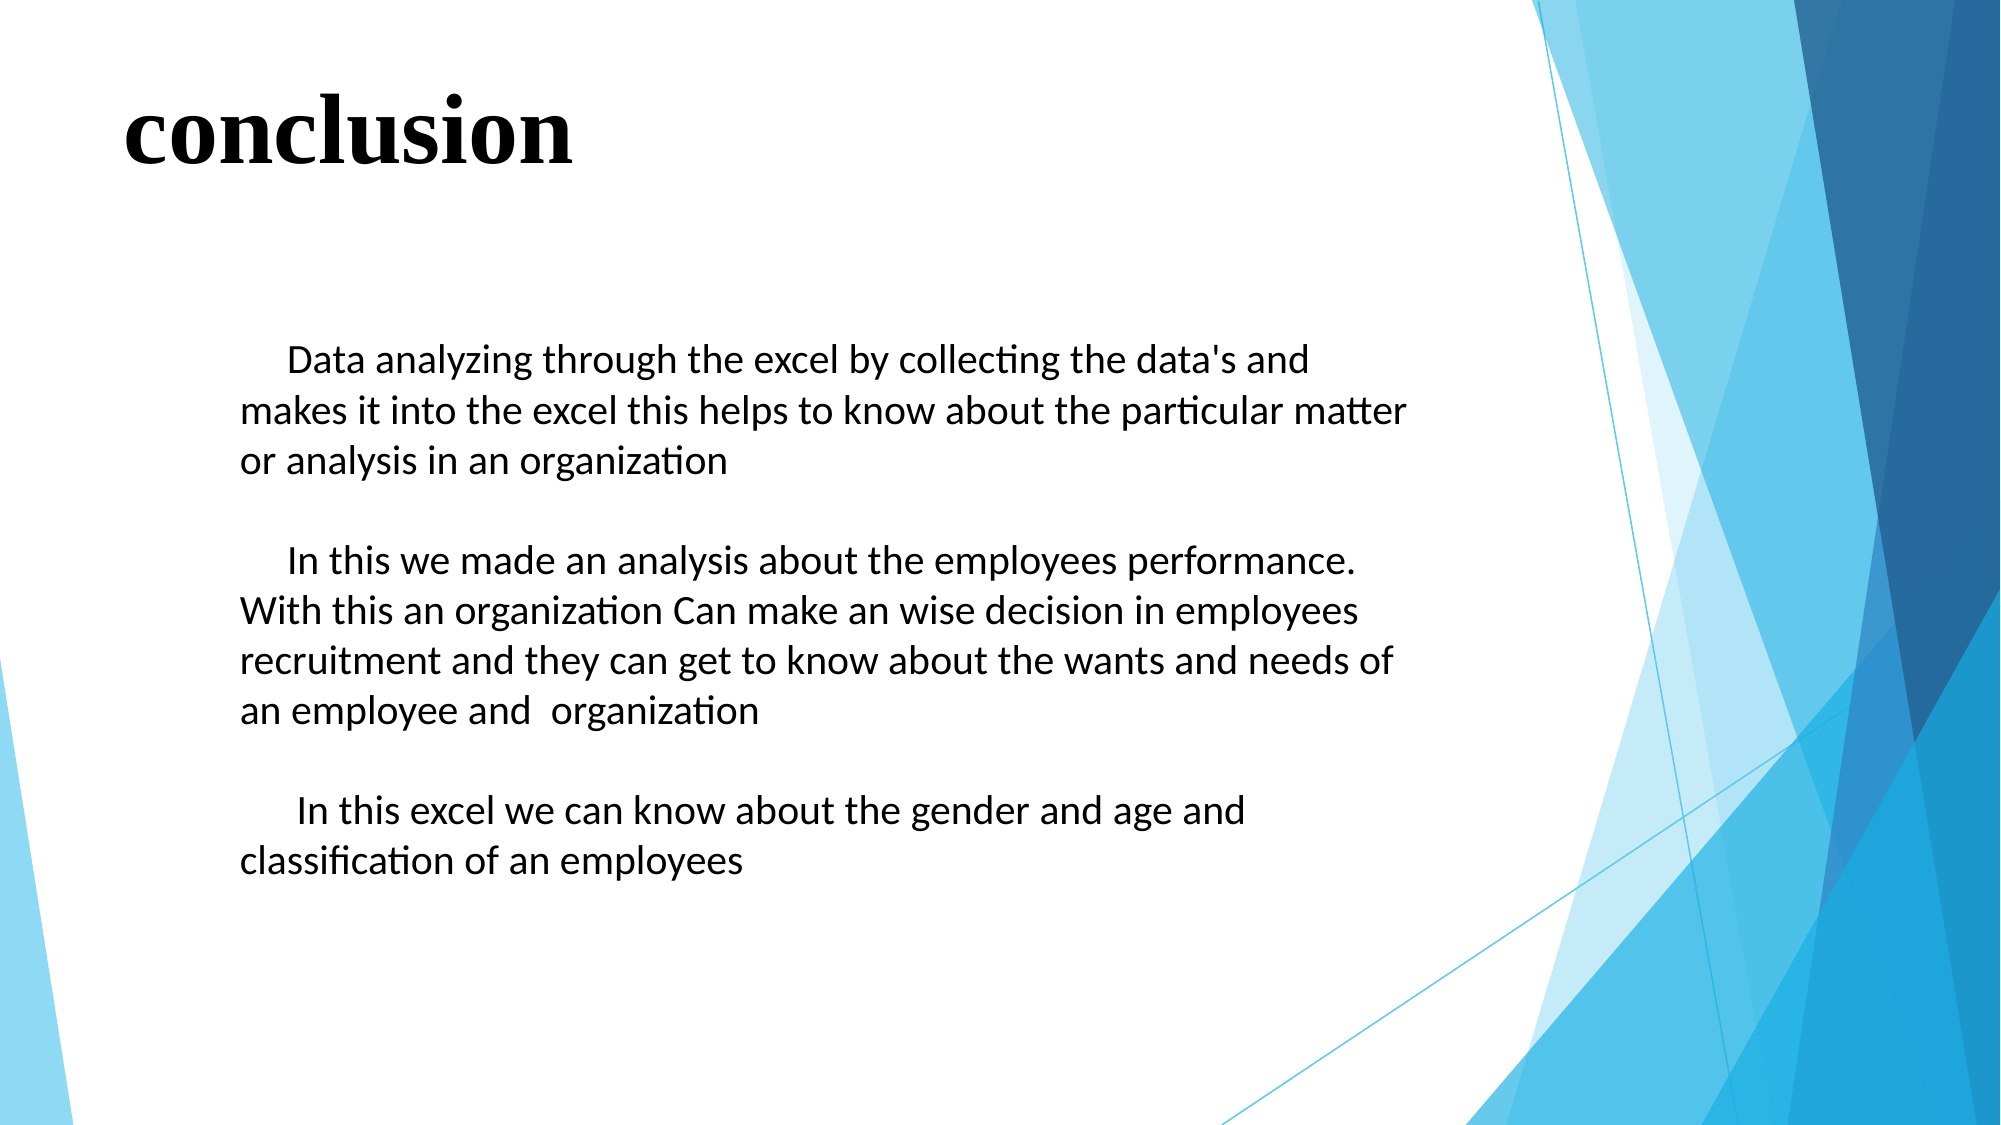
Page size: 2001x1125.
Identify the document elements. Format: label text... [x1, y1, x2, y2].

text_box Data analyzing through the excel by collecting the data's and makes it into the excel this helps to know about the particular matter or analysis in an organization In this we made an analysis about the employees performance. With this an organization Can make an wise decision in employees recruitment and they can get to know about the wants and needs of an employee and organization In this excel we can know about the gender and age and classification of an employees [224, 324, 1438, 890]
title conclusion [123, 63, 1877, 188]
